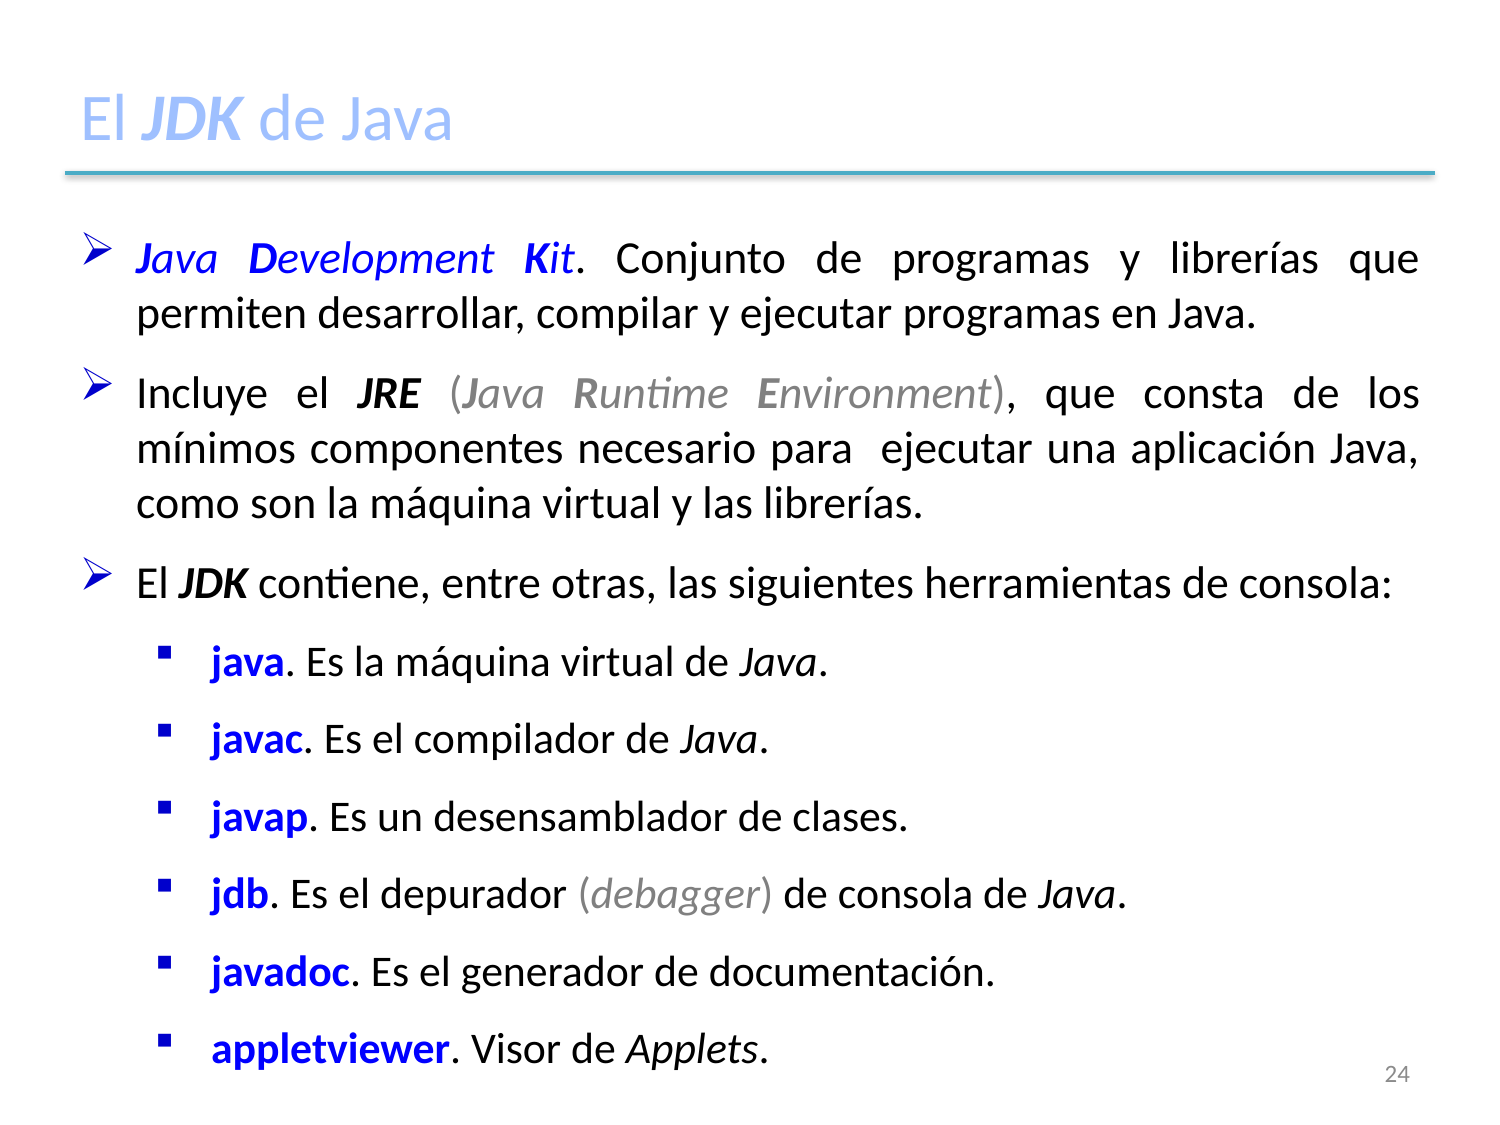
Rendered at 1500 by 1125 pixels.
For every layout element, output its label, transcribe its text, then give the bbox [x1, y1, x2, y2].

slide_number 24 [1074, 1042, 1425, 1103]
text_box Java Development Kit. Conjunto de programas y librerías que permiten desarrollar, compilar y ejecutar programas en Java. Incluye el JRE (Java Runtime Environment), que consta de los mínimos componentes necesario para ejecutar una aplicación Java, como son la máquina virtual y las librerías. El JDK contiene, entre otras, las siguientes herramientas de consola: java. Es la máquina virtual de Java. javac. Es el compilador de Java. javap. Es un desensamblador de clases. jdb. Es el depurador (debagger) de consola de Java. javadoc. Es el generador de documentación. appletviewer. Visor de Applets. [64, 219, 1436, 1080]
title El JDK de Java [64, 54, 1437, 171]
